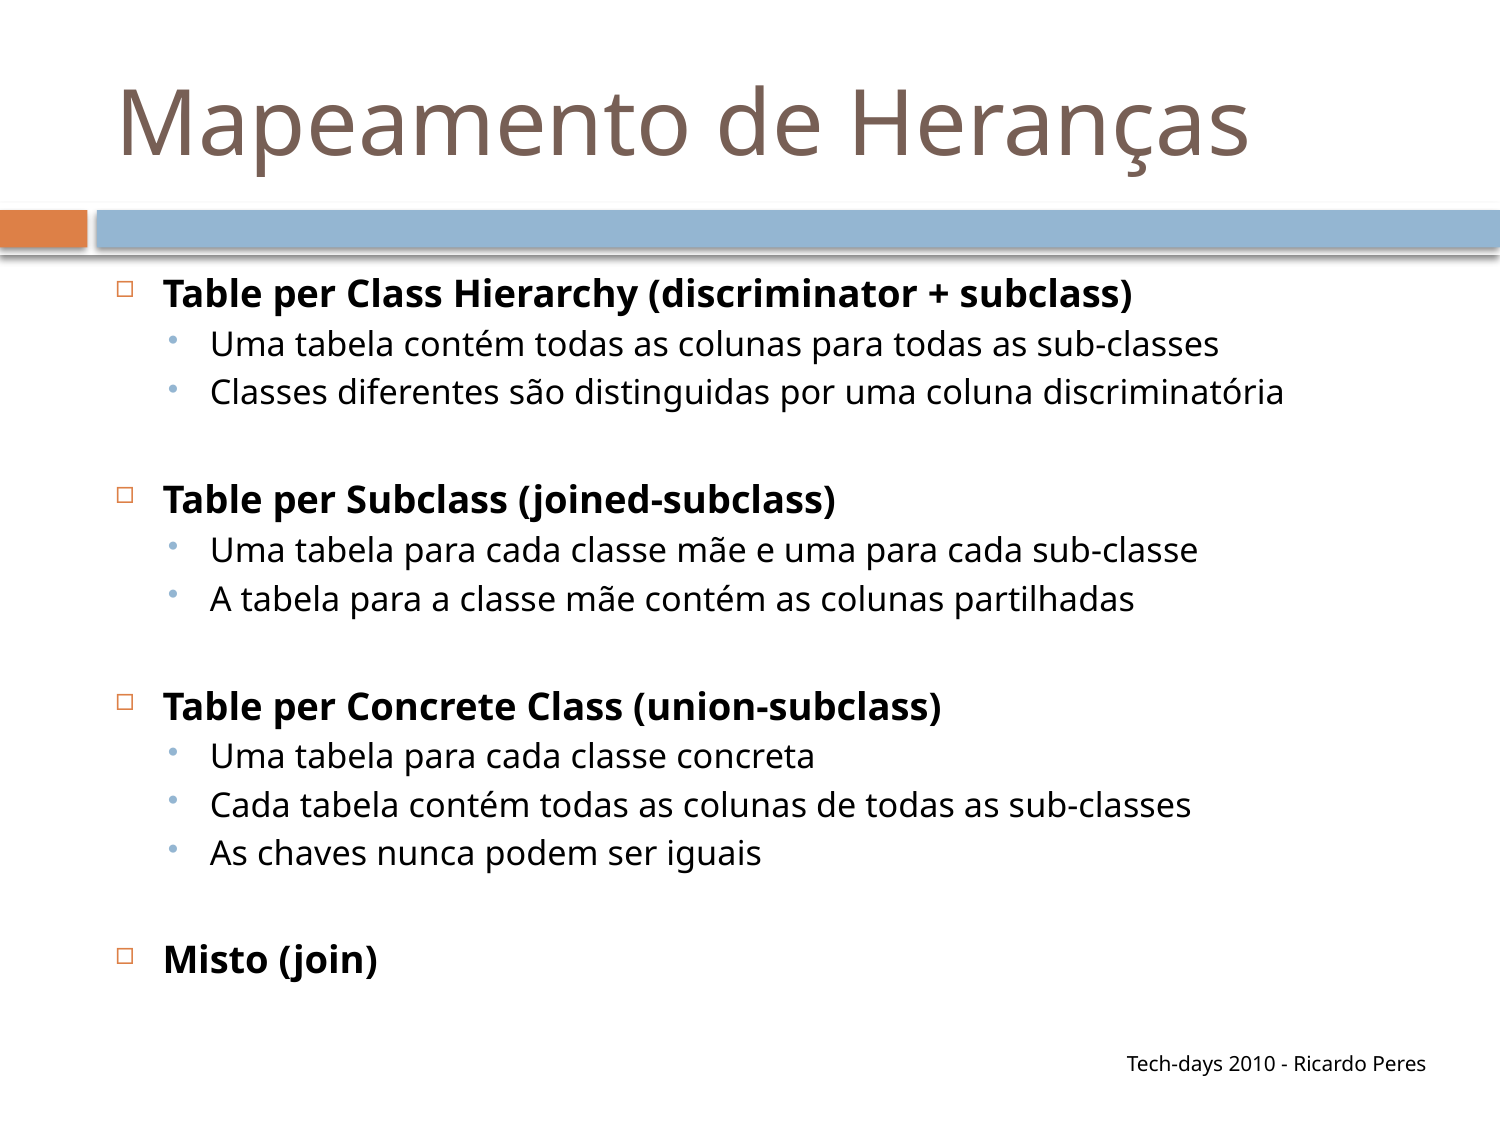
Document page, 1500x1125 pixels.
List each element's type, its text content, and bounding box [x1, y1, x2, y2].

text_box Tech-days 2010 - Ricardo Peres [1007, 1042, 1442, 1083]
list Table per Class Hierarchy (discriminator + subclass) Uma tabela contém todas as colunas para todas as sub-classes Classes diferentes são distinguidas por uma coluna discriminatória Table per Subclass (joined-subclass) Uma tabela para cada classe mãe e uma para cada sub-classe A tabela para a classe mãe contém as colunas partilhadas Table per Concrete Class (union-subclass) Uma tabela para cada classe concreta Cada tabela contém todas as colunas de todas as sub-classes As chaves nunca podem ser iguais Misto (join) [100, 262, 1438, 1000]
title Mapeamento de Heranças [100, 37, 1438, 200]
